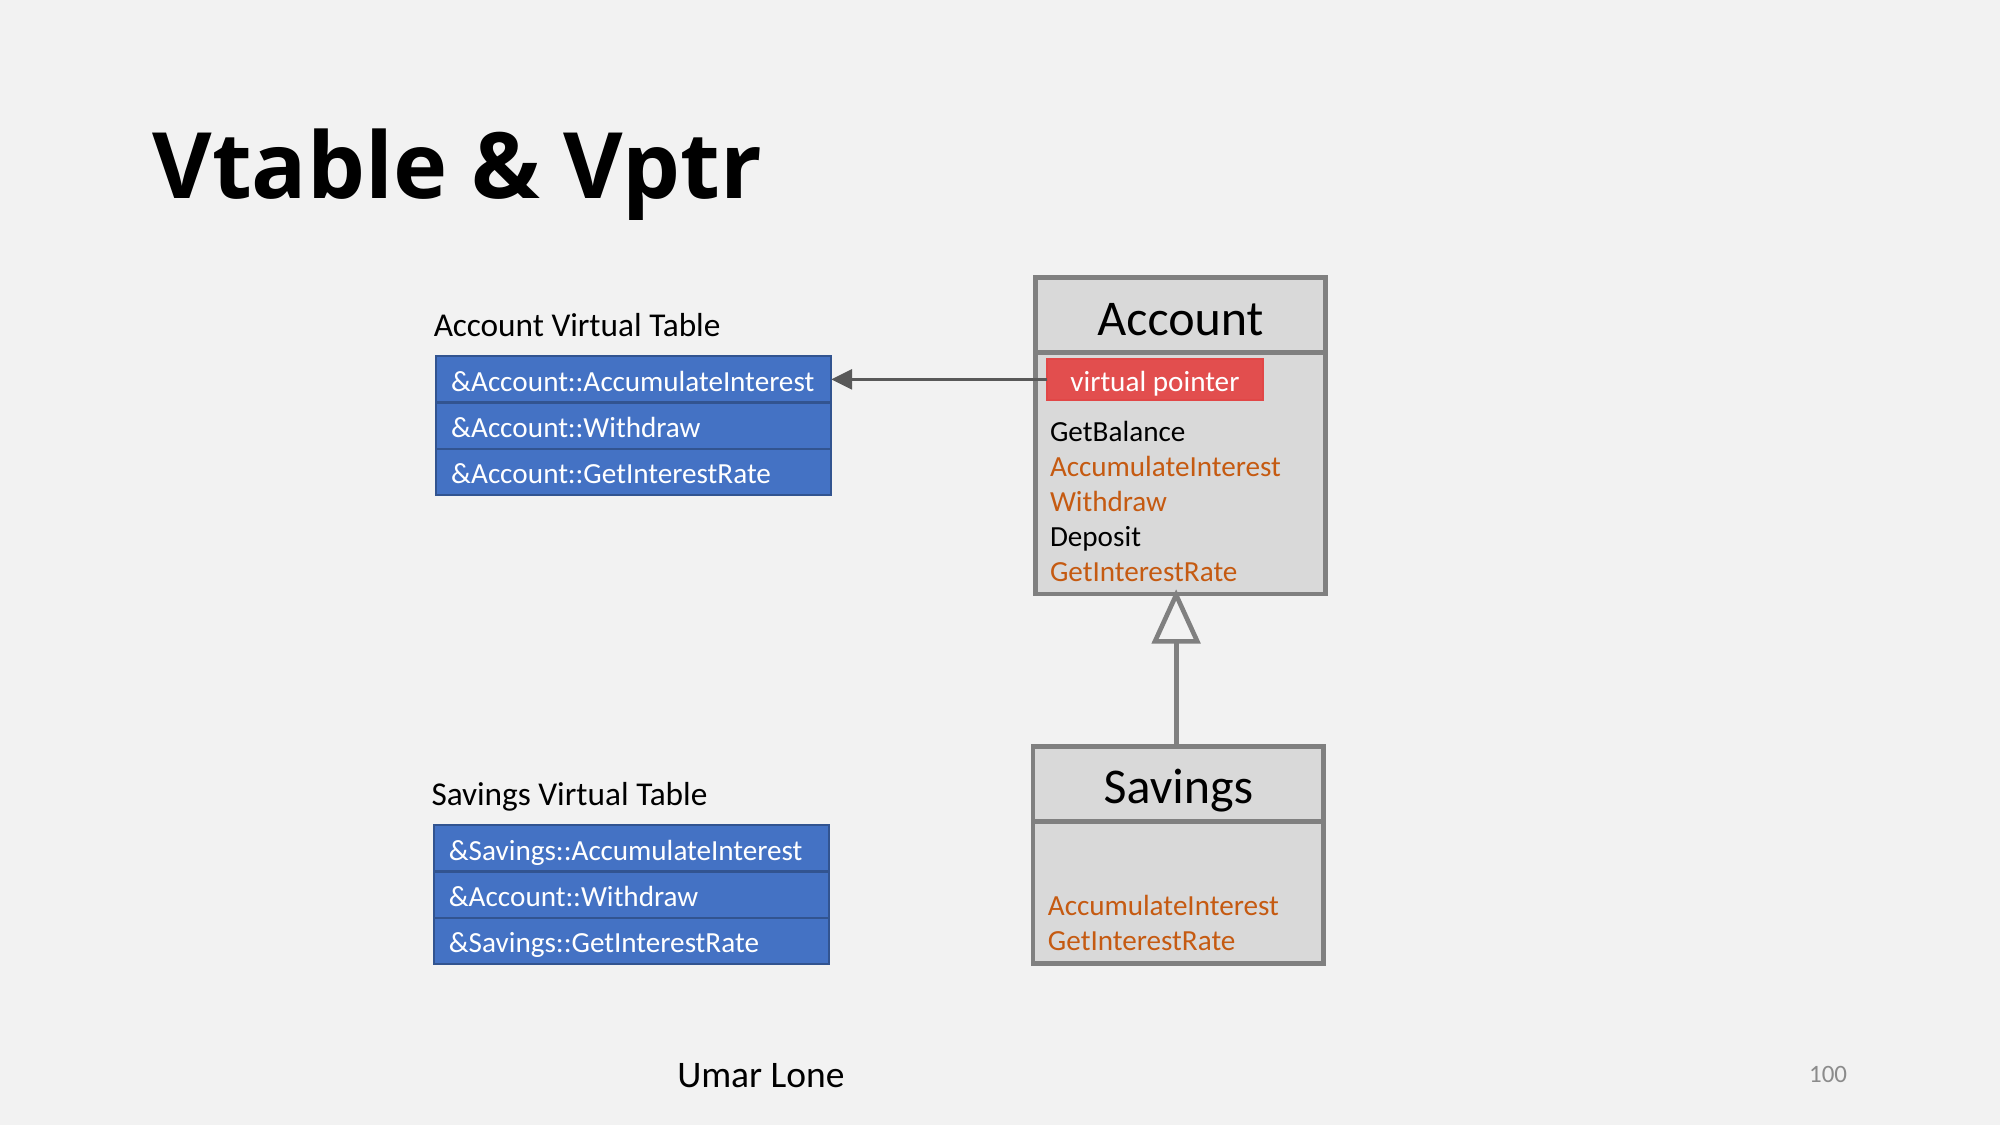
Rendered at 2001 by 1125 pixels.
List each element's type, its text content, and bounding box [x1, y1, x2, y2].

text_box &Savings::AccumulateInterest [433, 824, 830, 870]
title Vtable & Vptr [137, 59, 1863, 278]
text_box &Account::Withdraw [433, 870, 830, 917]
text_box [831, 358, 1263, 400]
text_box Savings [1032, 745, 1325, 821]
text_box &Savings::GetInterestRate [433, 917, 830, 965]
text_box Account [1034, 276, 1327, 352]
text_box AccumulateInterest GetInterestRate [1032, 821, 1325, 965]
text_box Savings Virtual Table [416, 764, 742, 820]
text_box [419, 295, 832, 495]
text_box [1153, 592, 1199, 643]
text_box GetBalance AccumulateInterest Withdraw Deposit GetInterestRate [1034, 352, 1327, 595]
slide_number 100 [1412, 1042, 1863, 1103]
footer Umar Lone [662, 1042, 1338, 1103]
